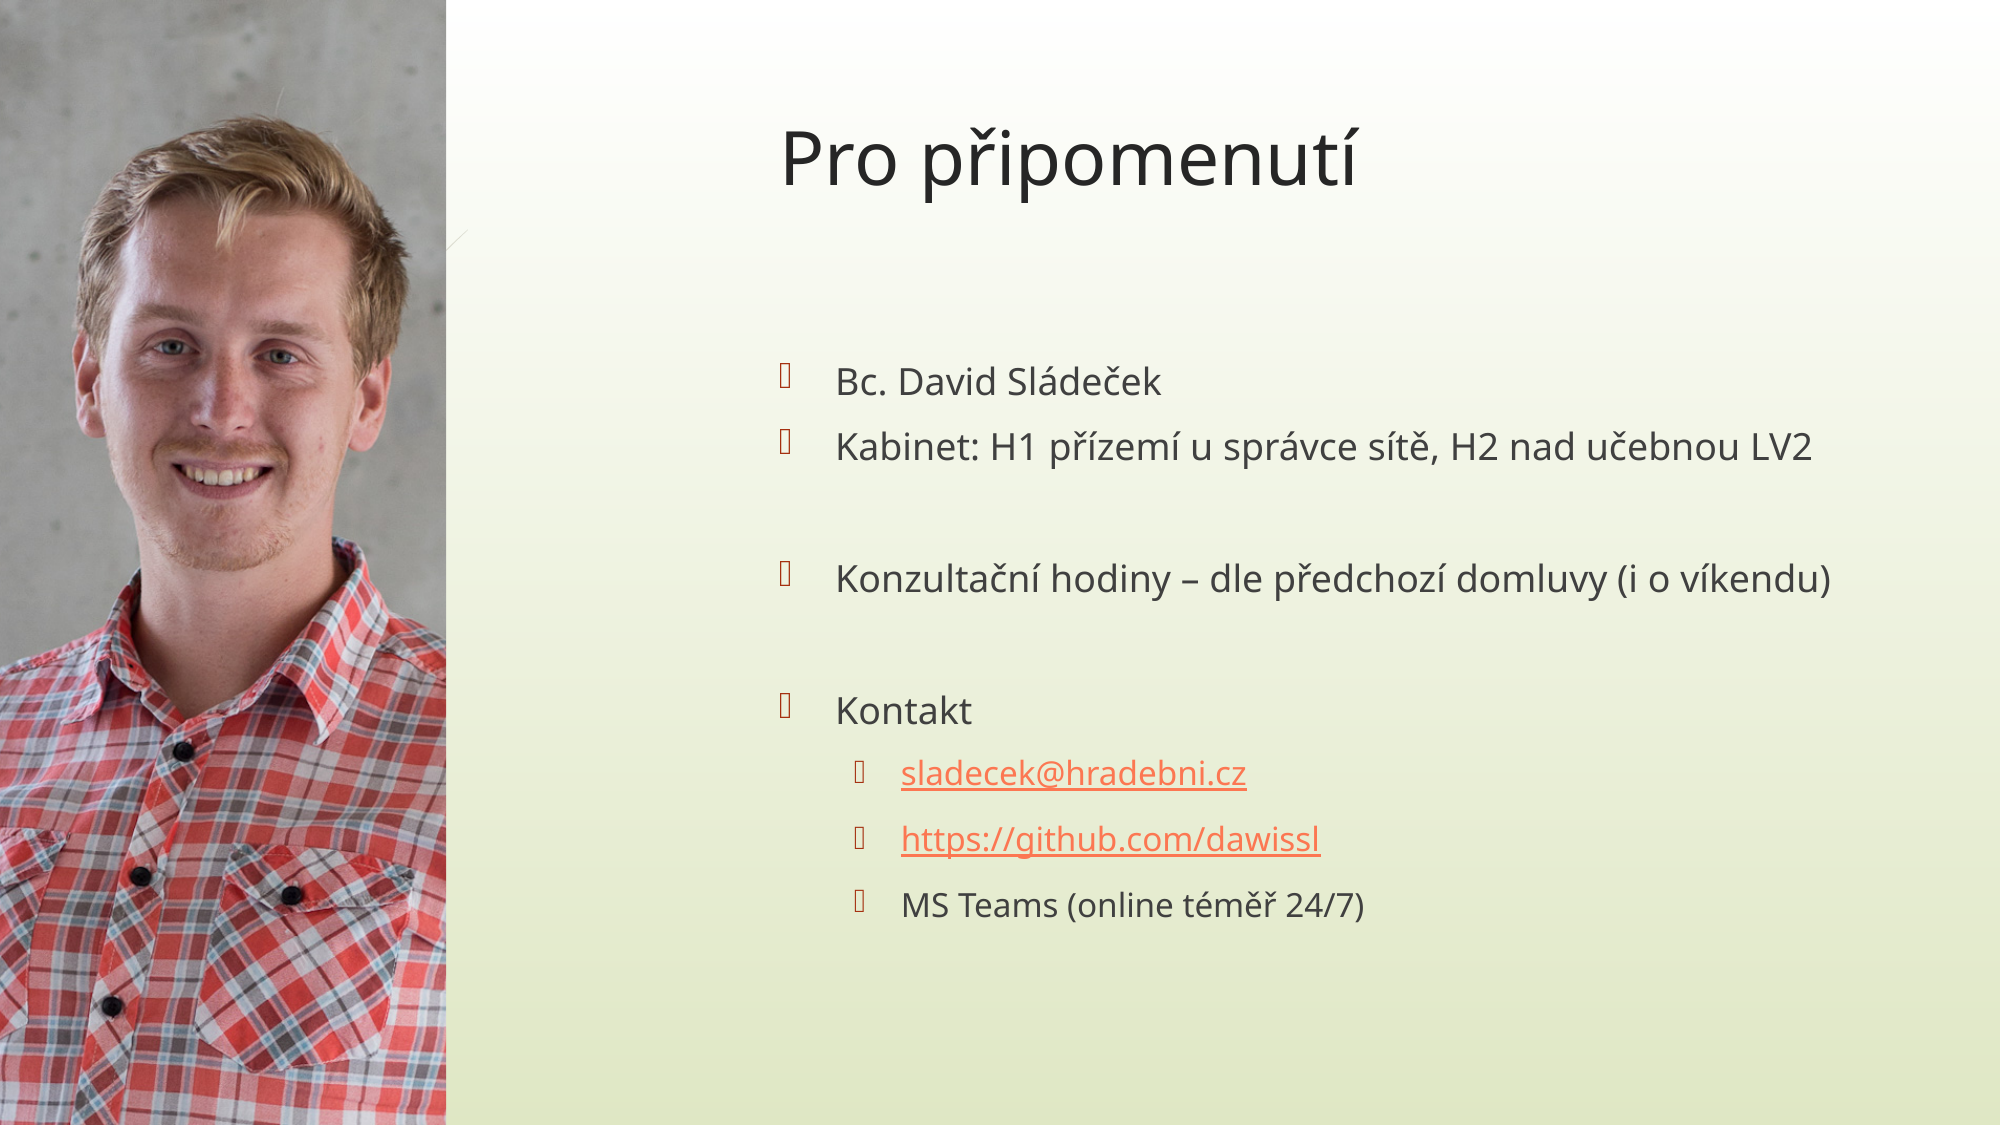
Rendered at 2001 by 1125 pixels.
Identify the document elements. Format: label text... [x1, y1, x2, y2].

title Pro připomenutí [764, 102, 1888, 313]
picture [0, 0, 447, 1125]
list Bc. David Sládeček Kabinet: H1 přízemí u správce sítě, H2 nad učebnou LV2 Konzultační hodiny – dle předchozí domluvy (i o víkendu) Kontakt sladecek@hradebni.cz https://github.com/dawissl MS Teams (online téměř 24/7) [763, 350, 1888, 970]
